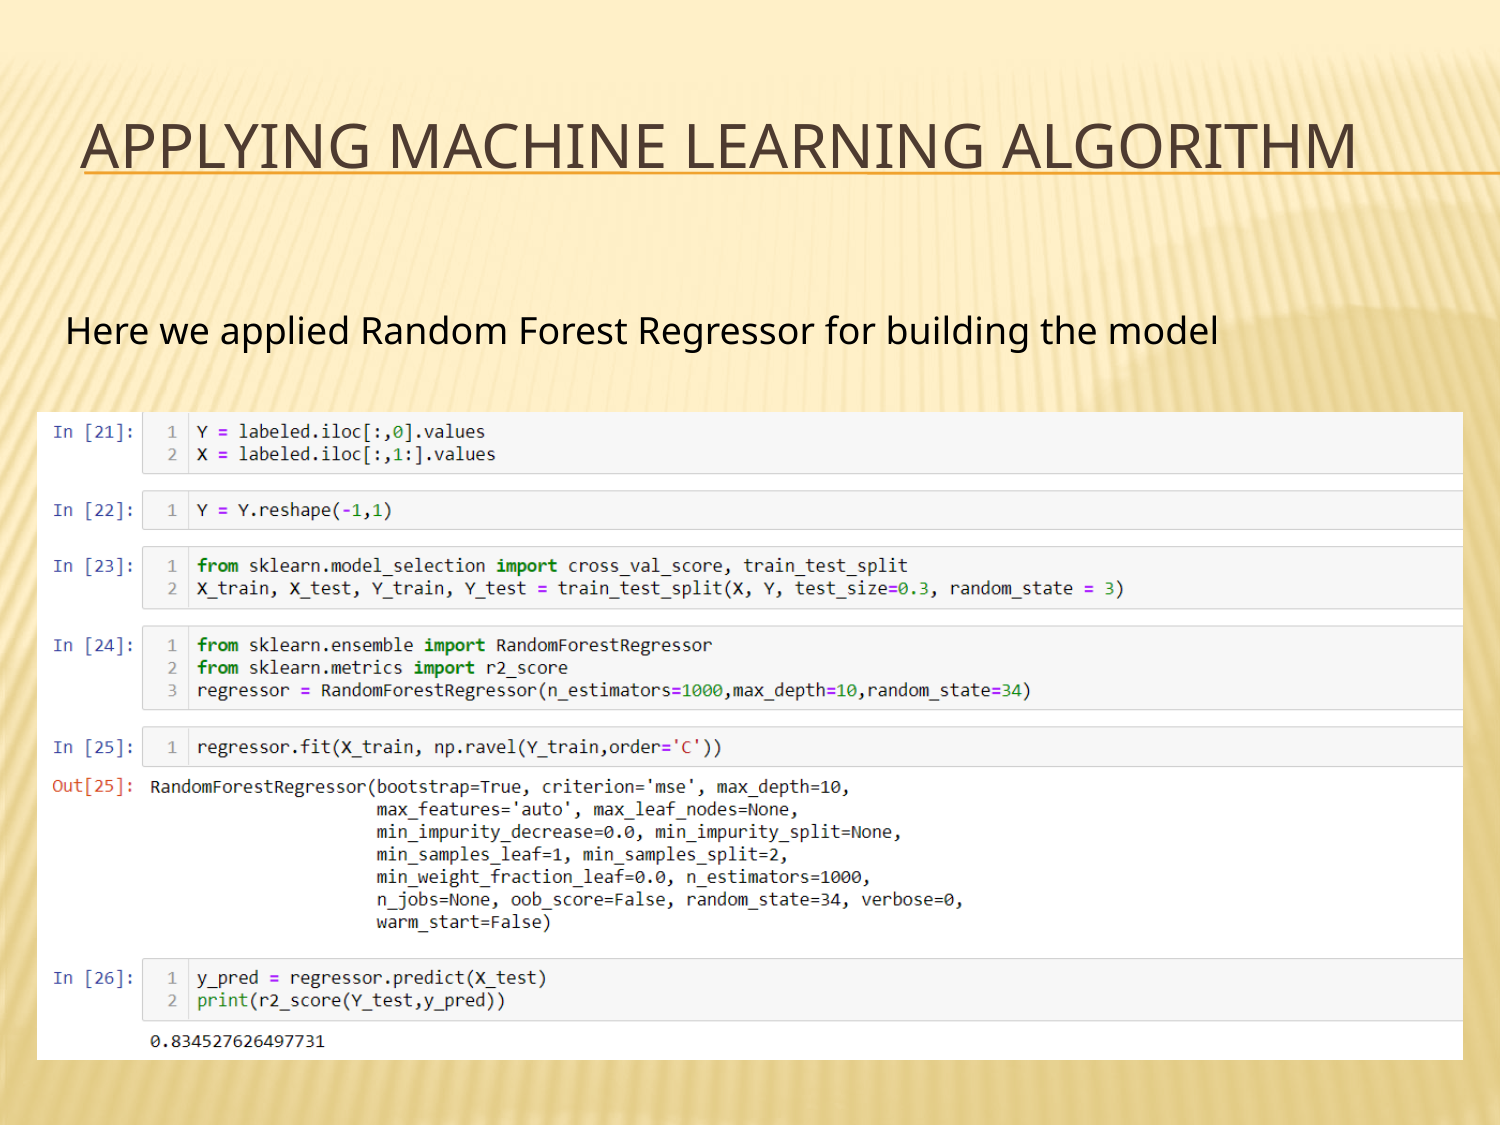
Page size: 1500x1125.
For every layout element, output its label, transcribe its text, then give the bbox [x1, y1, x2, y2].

text_box Here we applied Random Forest Regressor for building the model [50, 299, 1500, 360]
title Applying Machine Learning Algorithm [50, 75, 1475, 213]
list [37, 412, 1463, 1060]
